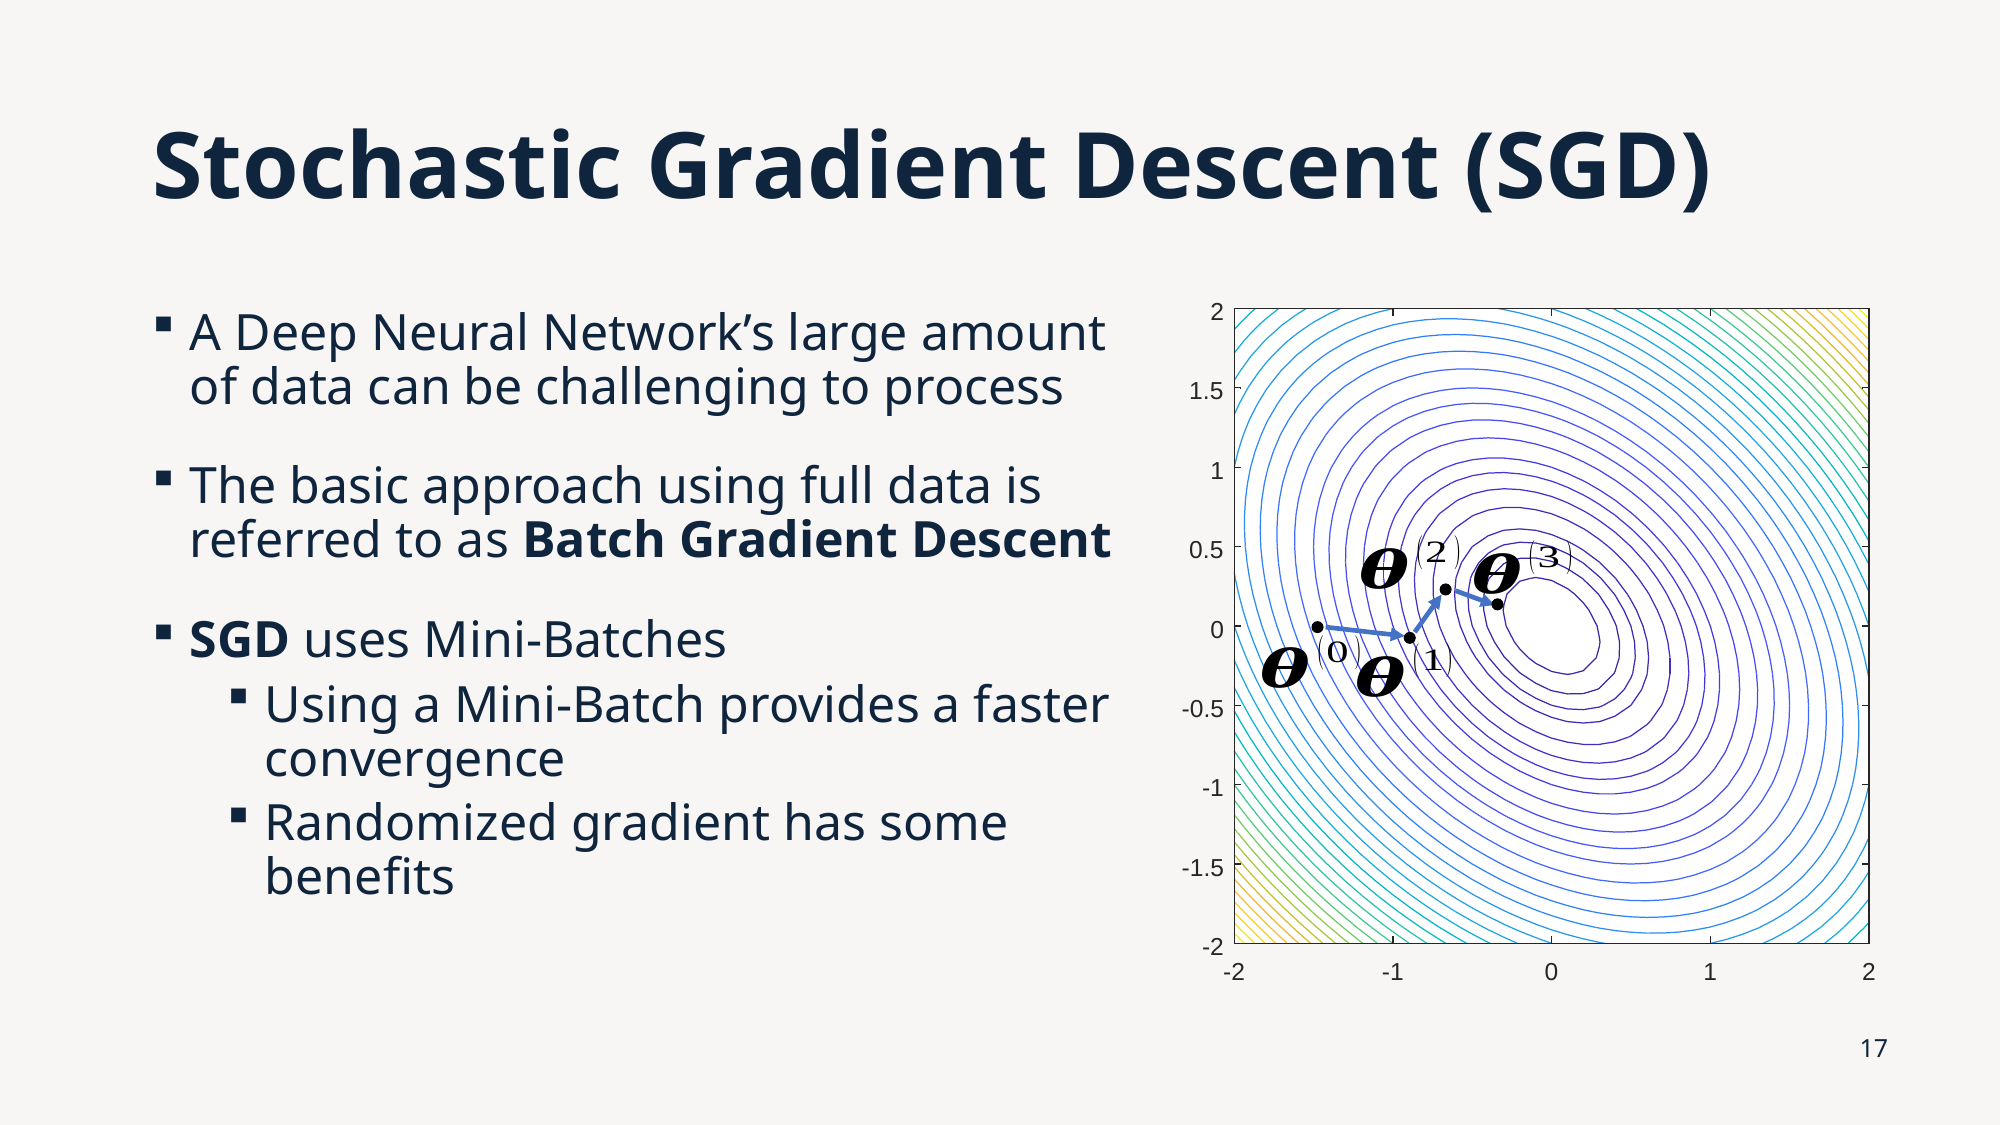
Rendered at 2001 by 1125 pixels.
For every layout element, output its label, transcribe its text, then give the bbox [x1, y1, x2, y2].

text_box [1325, 627, 1456, 707]
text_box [1354, 533, 1460, 633]
list A Deep Neural Network’s large amount of data can be challenging to process The basic approach using full data is referred to as Batch Gradient Descent SGD uses Mini-Batches Using a Mini-Batch provides a faster convergence Randomized gradient has some benefits [137, 299, 1133, 1066]
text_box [1455, 538, 1573, 610]
title Stochastic Gradient Descent (SGD) [137, 59, 1863, 278]
slide_number 17 [1836, 1020, 1912, 1080]
picture [1176, 276, 1906, 1007]
